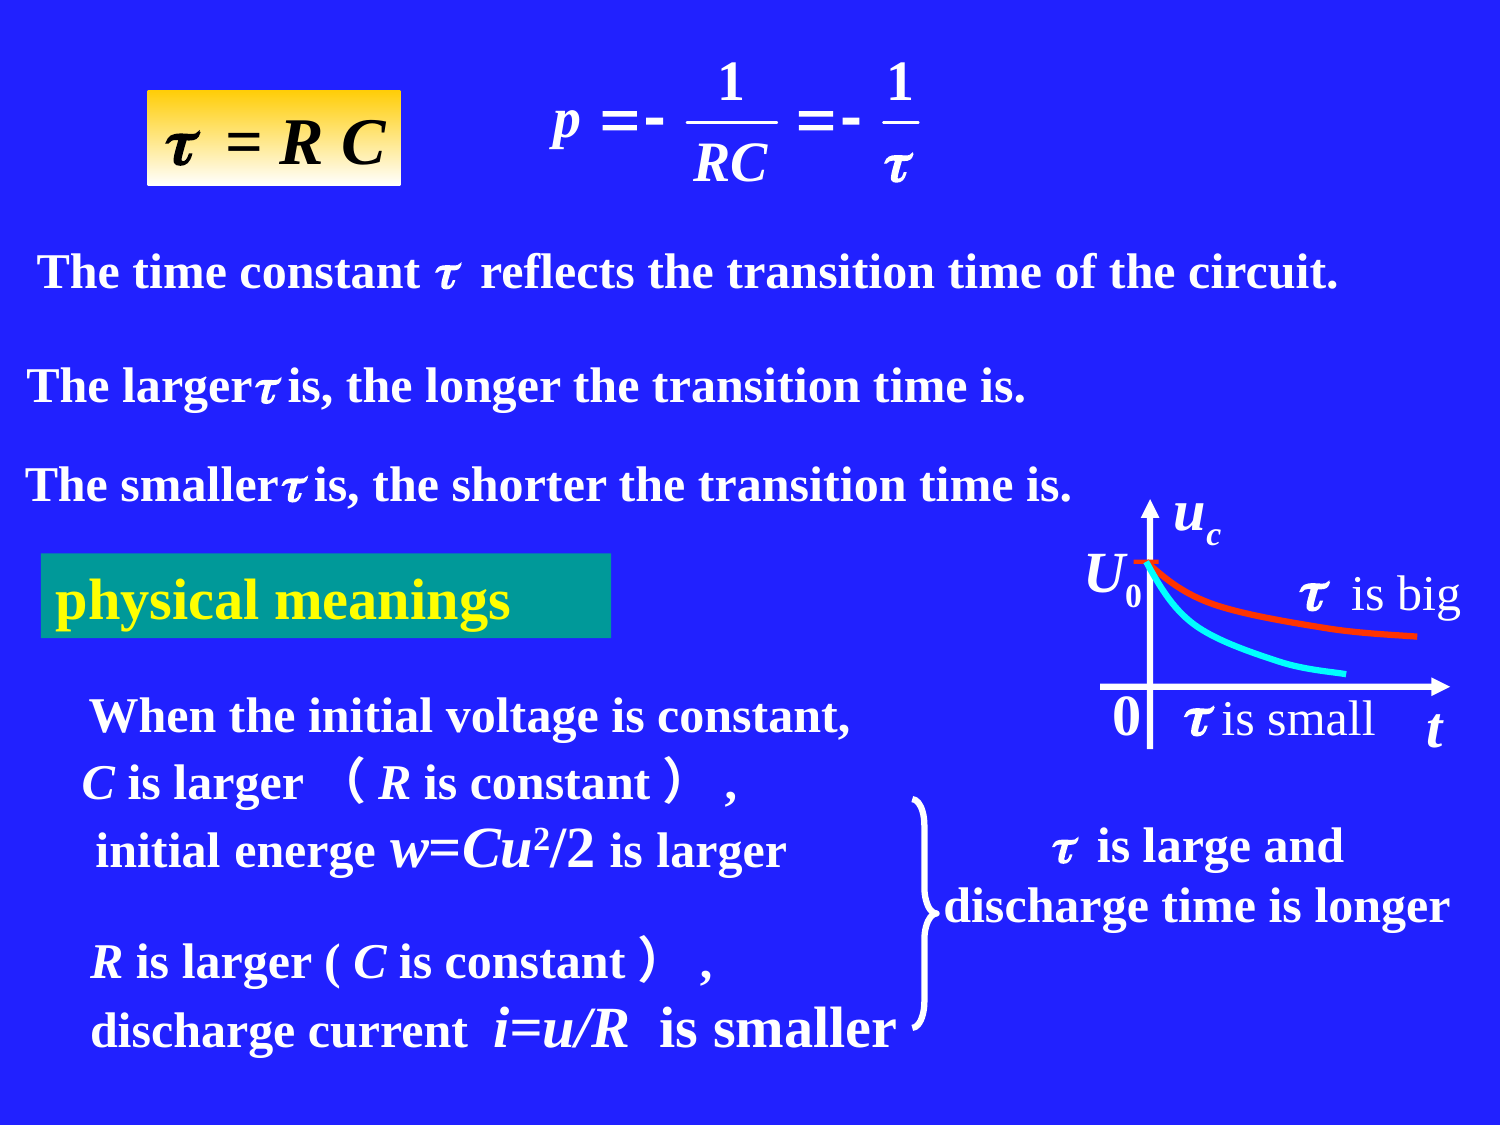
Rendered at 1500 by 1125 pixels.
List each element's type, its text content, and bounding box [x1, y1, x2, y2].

text_box  = R C [147, 90, 401, 186]
text_box The larger is, the longer the transition time is. [11, 345, 1055, 421]
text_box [912, 798, 1474, 1029]
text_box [537, 42, 928, 193]
text_box R is larger ( C is constant）, discharge current i=u/R is smaller [75, 921, 993, 1067]
text_box When the initial voltage is constant, [73, 674, 946, 750]
text_box The time constant  reflects the transition time of the circuit. [21, 230, 1355, 306]
text_box physical meanings [40, 553, 612, 639]
text_box The smaller is, the shorter the transition time is. [10, 443, 1088, 519]
text_box C is larger（R is constant）, initial energe w=Cu2/2 is larger [66, 741, 801, 947]
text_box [1066, 468, 1477, 768]
